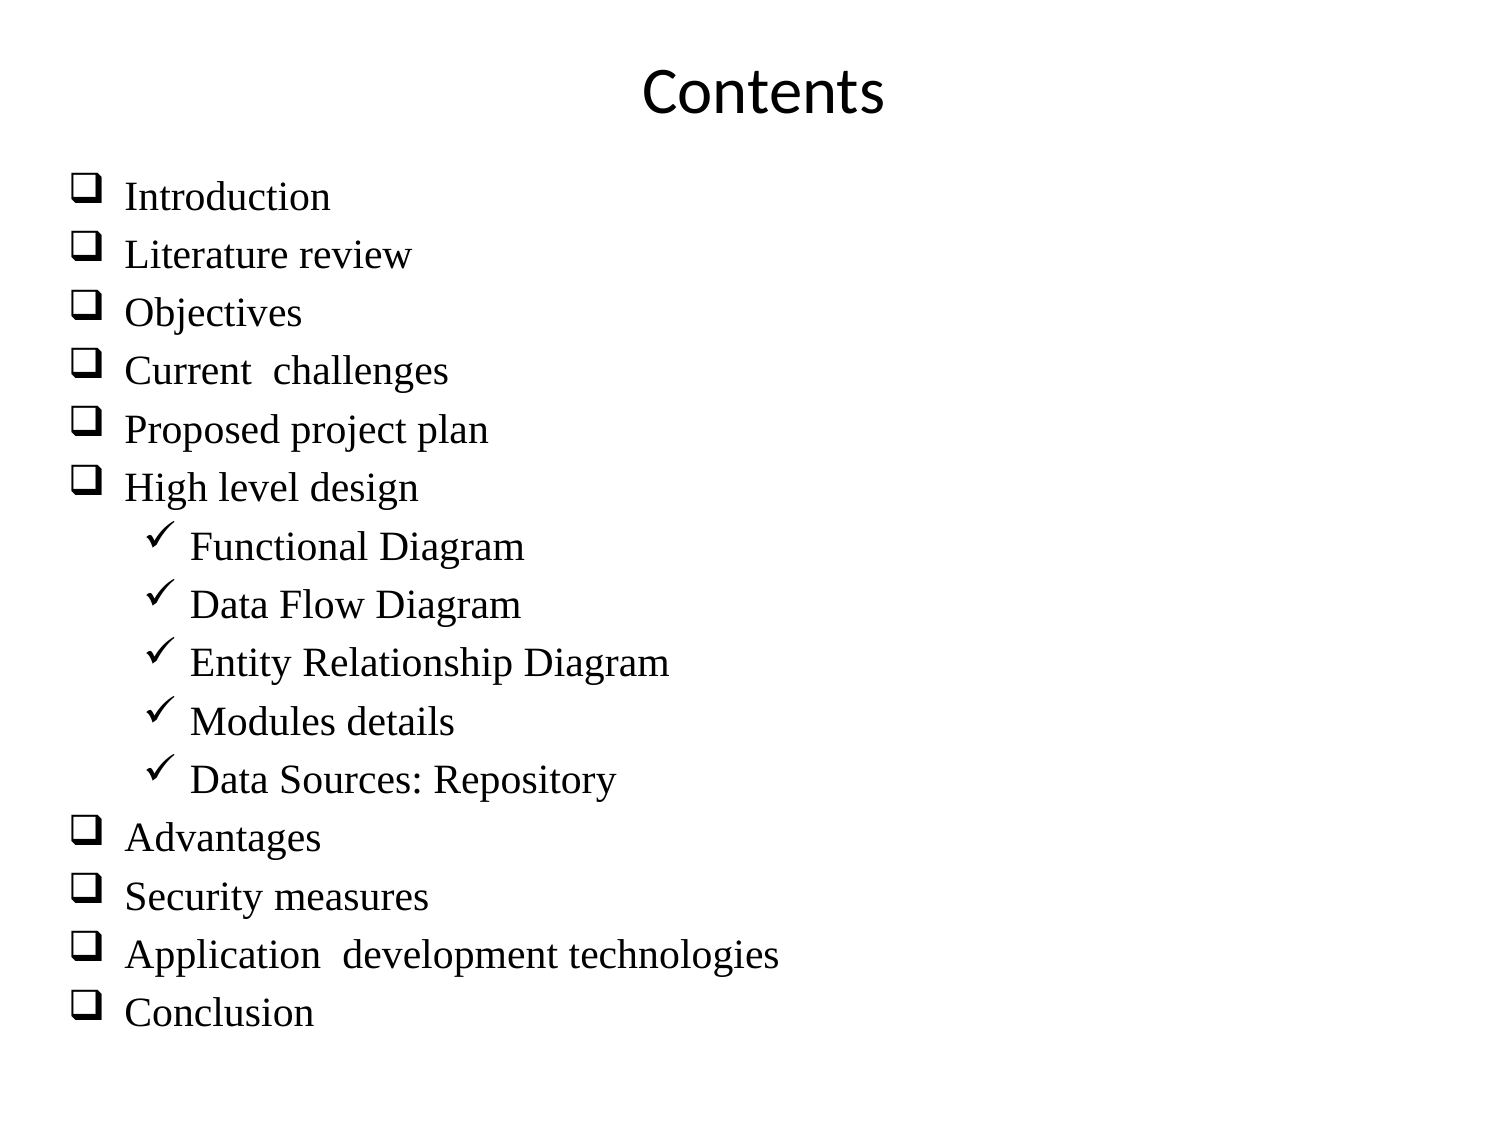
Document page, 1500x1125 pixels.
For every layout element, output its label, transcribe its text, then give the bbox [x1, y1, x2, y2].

list Introduction Literature review Objectives Current challenges Proposed project plan High level design Functional Diagram Data Flow Diagram Entity Relationship Diagram Modules details Data Sources: Repository Advantages Security measures Application development technologies Conclusion [53, 160, 1408, 1059]
title Contents [88, 30, 1439, 142]
